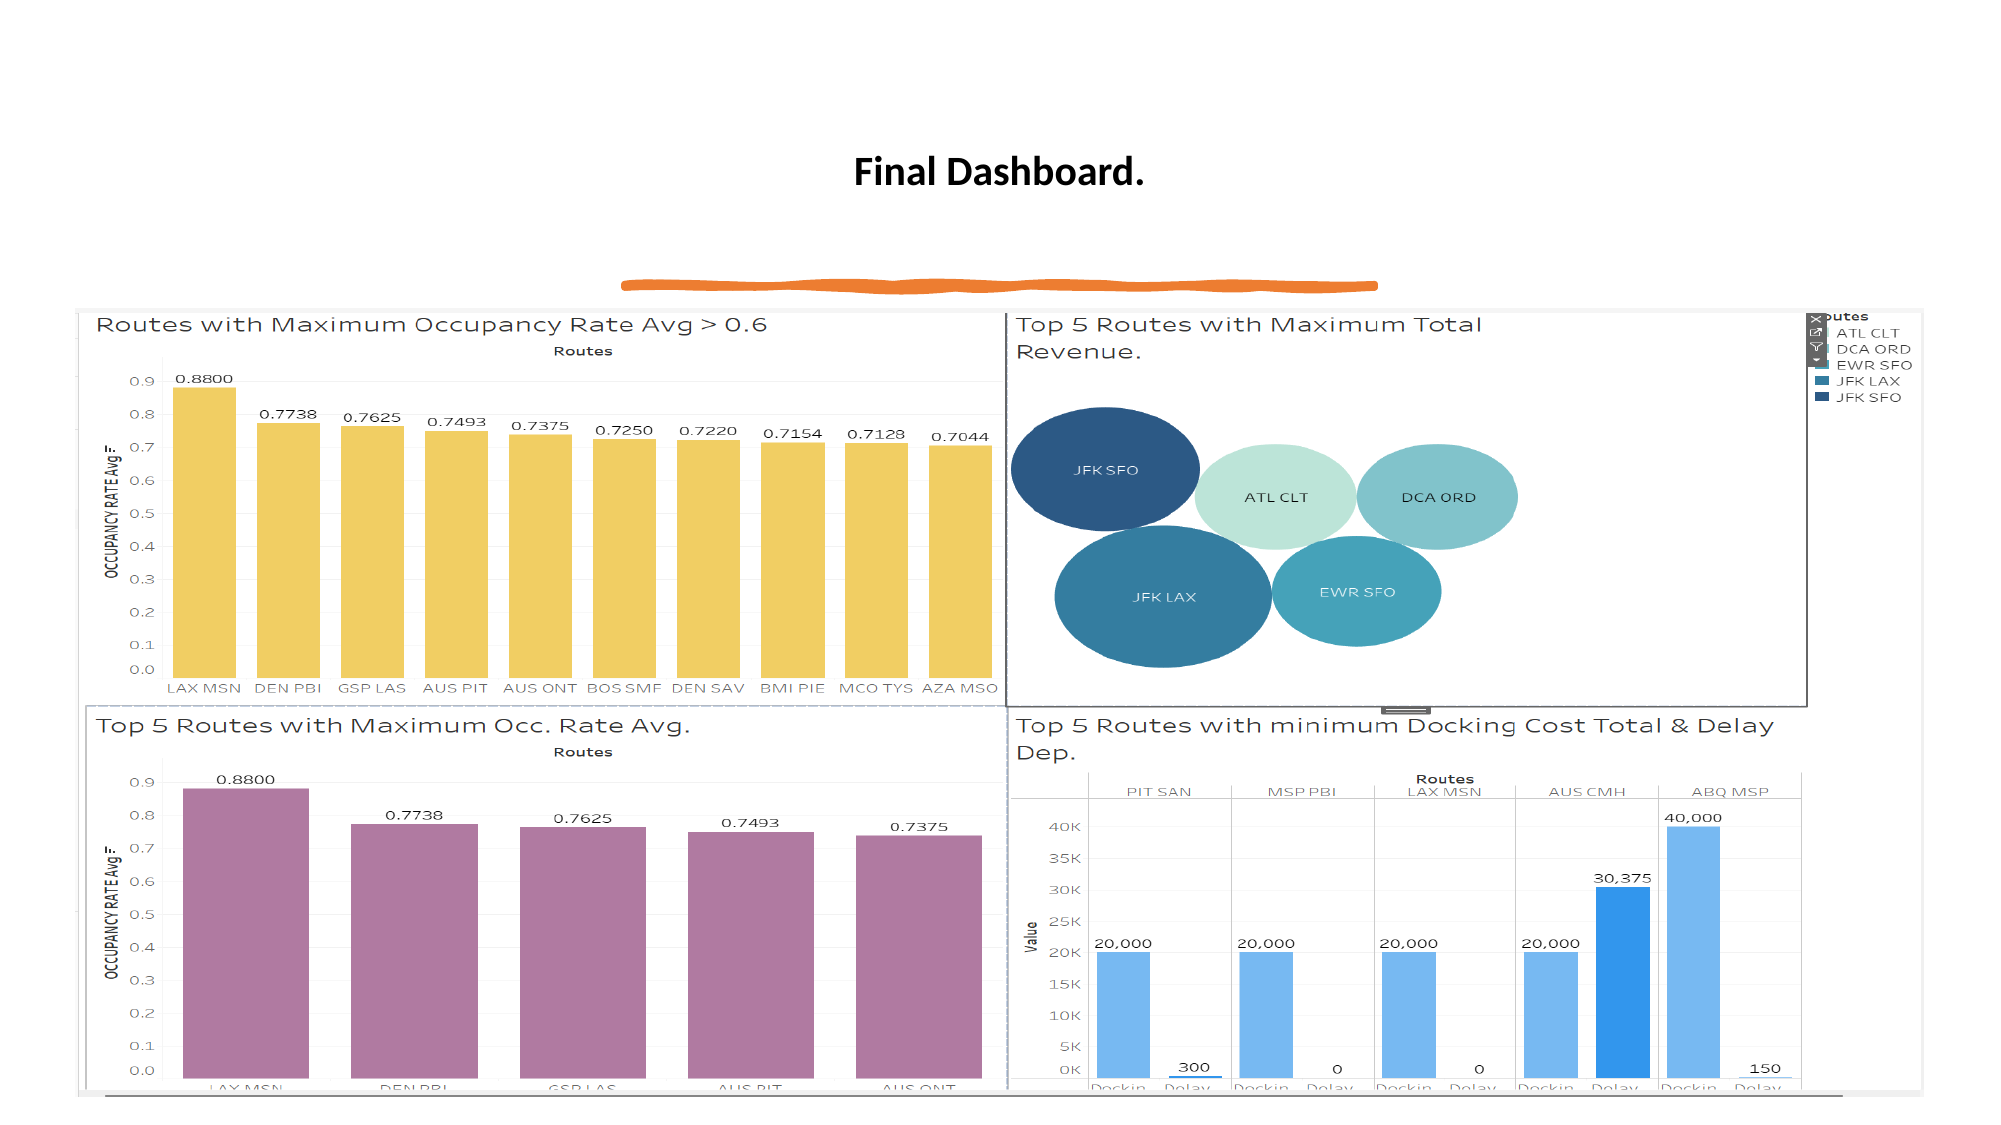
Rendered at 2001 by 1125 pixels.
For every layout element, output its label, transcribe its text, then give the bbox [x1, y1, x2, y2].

title Final Dashboard. [137, 59, 1863, 278]
text_box [624, 282, 1375, 292]
picture [75, 308, 1924, 1097]
